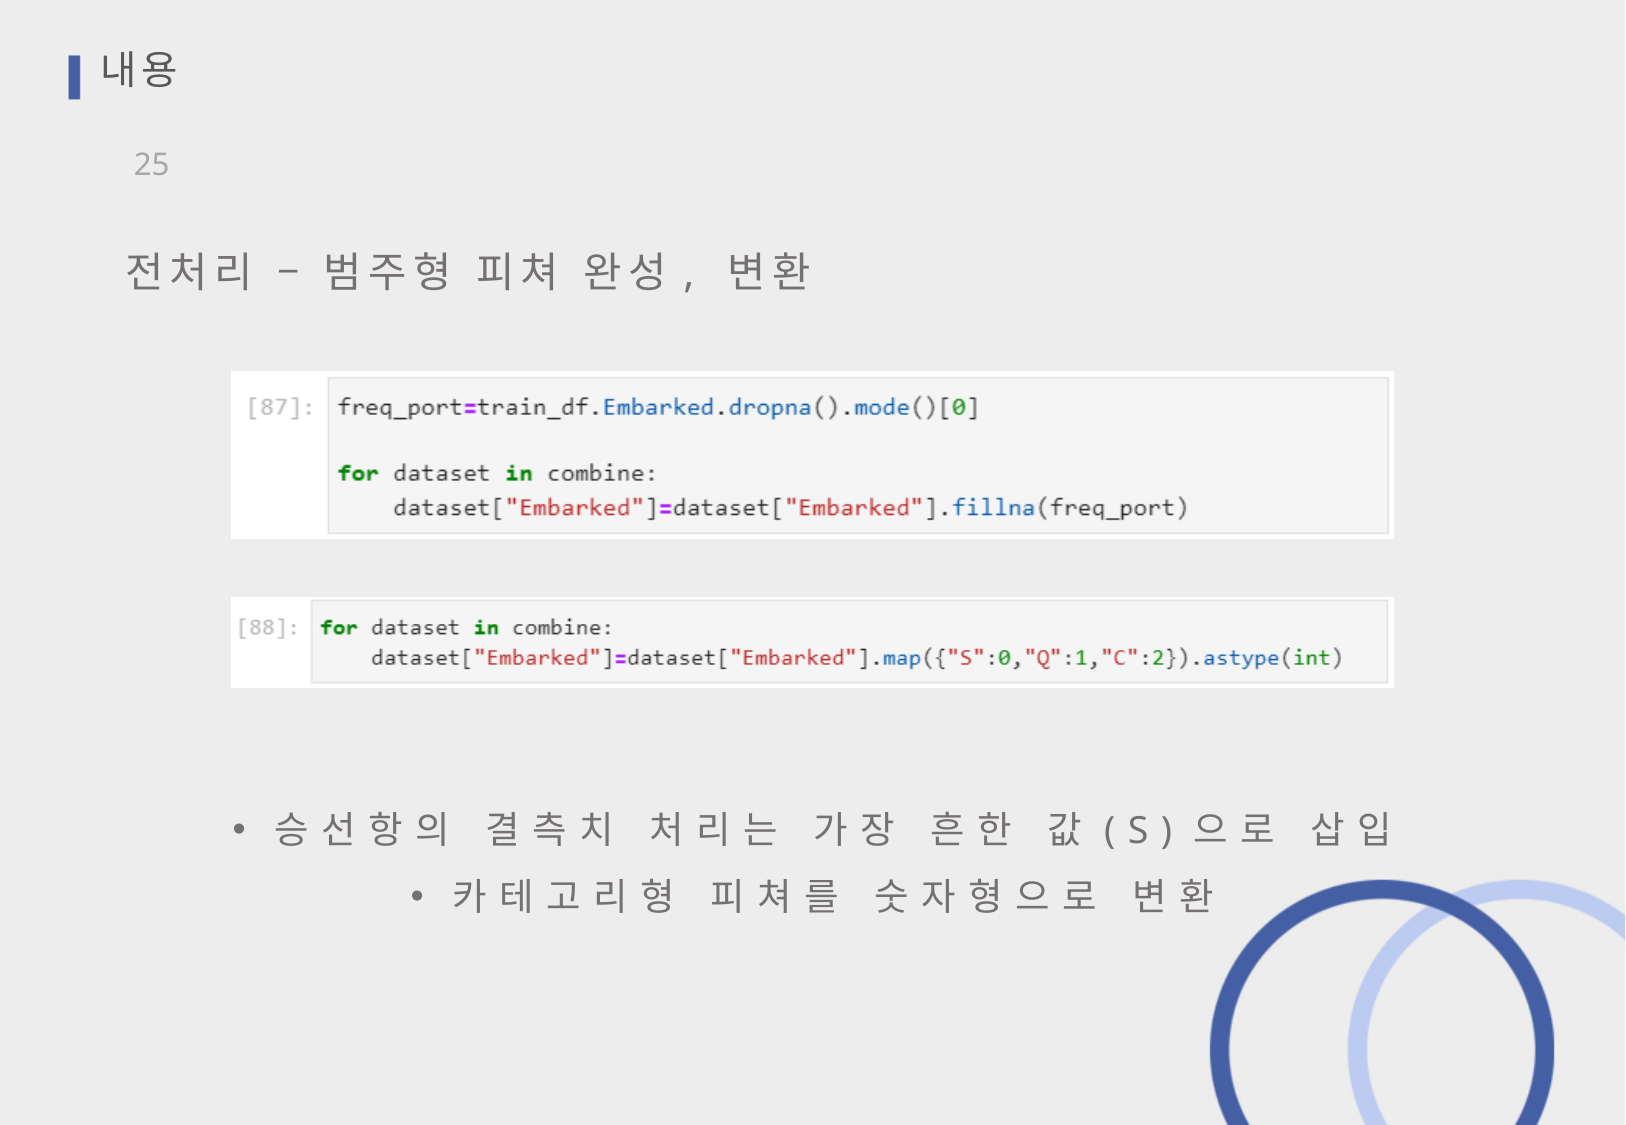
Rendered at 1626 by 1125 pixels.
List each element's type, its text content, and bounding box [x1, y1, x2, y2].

text_box 25 [25, 136, 278, 189]
text_box 전처리 – 범주형 피쳐 완성, 변환 [110, 213, 967, 304]
text_box 내 용 [85, 37, 739, 100]
picture [0, 0, 1626, 1125]
text_box 승선항의 결측치 처리는 가장 흔한 값(S)으로 삽입 카테고리형 피쳐를 숫자형으로 변환 [0, 775, 1625, 926]
